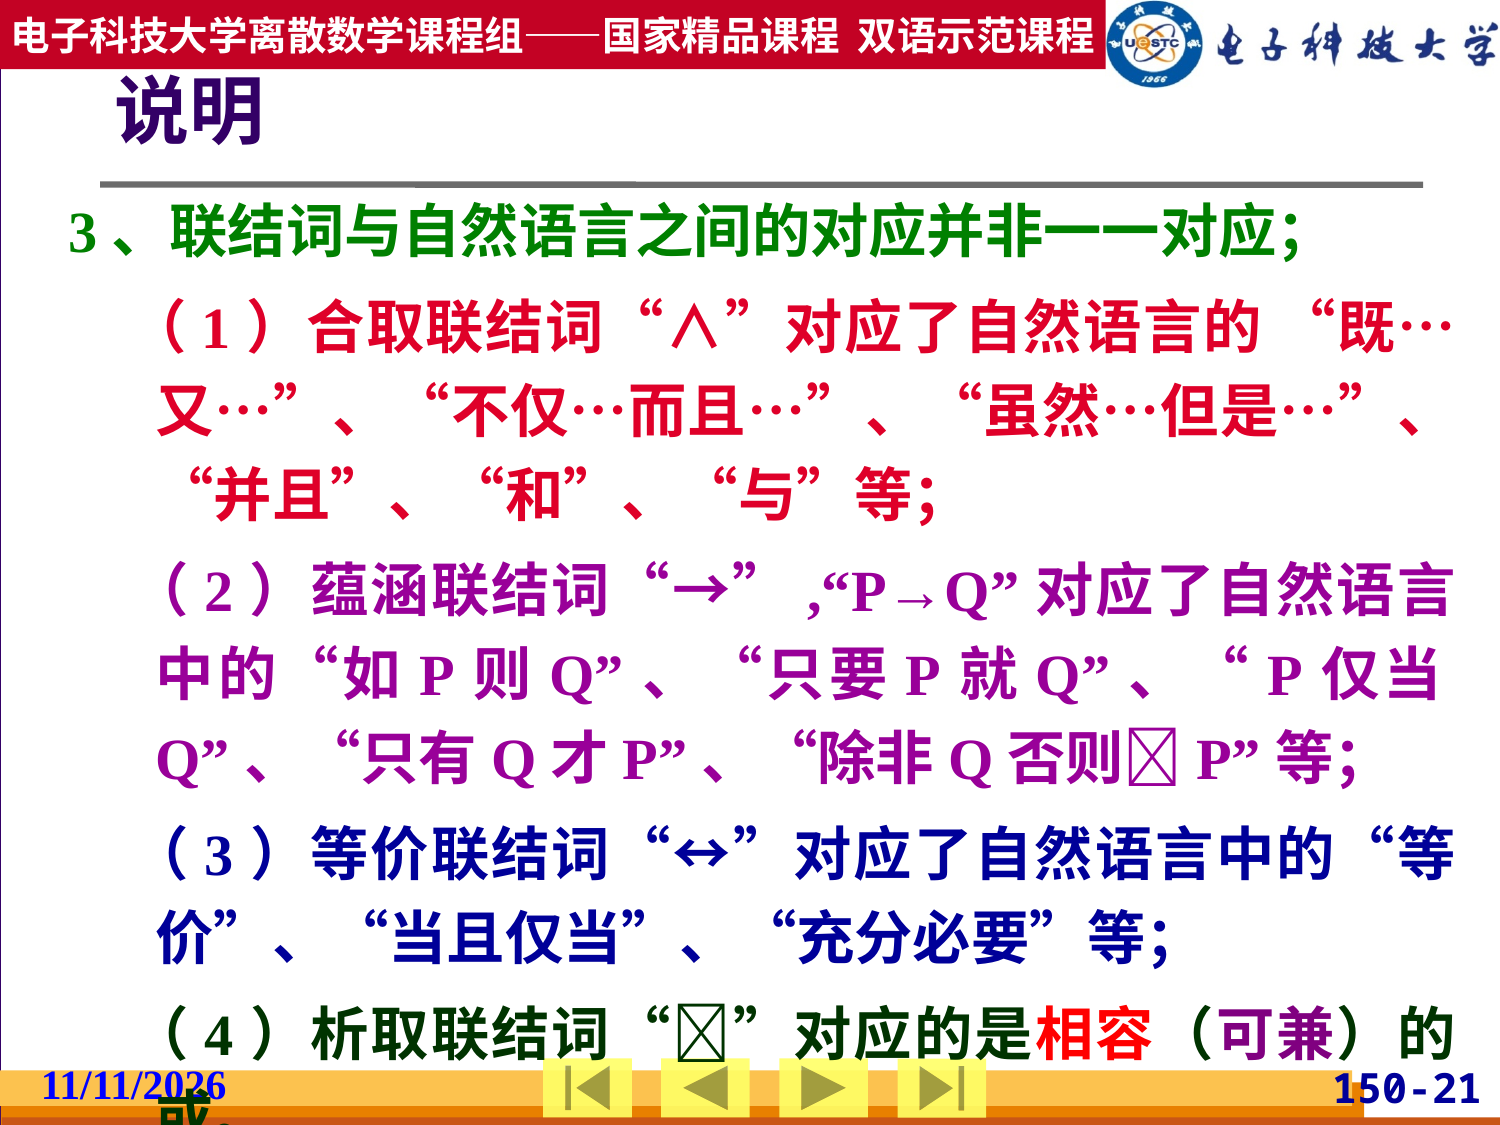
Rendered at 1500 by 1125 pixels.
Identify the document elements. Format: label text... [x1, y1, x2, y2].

list 3、联结词与自然语言之间的对应并非一一对应； （1）合取联结词“∧”对应了自然语言的 “既…又…”、“不仅…而且…”、“虽然…但是…”、“并且”、“和”、“与”等； （2）蕴涵联结词“→”,“P→Q”对应了自然语言中的“如P则Q”、“只要P就Q”、“P仅当Q”、“只有Q才P”、“除非Q否则P”等； （3）等价联结词“↔”对应了自然语言中的“等价”、“当且仅当”、“充分必要”等； （4）析取联结词“”对应的是相容（可兼）的或。 [53, 172, 1471, 1086]
text_box 说明 [100, 55, 1117, 161]
picture [1106, 0, 1500, 89]
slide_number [34, 1057, 284, 1109]
